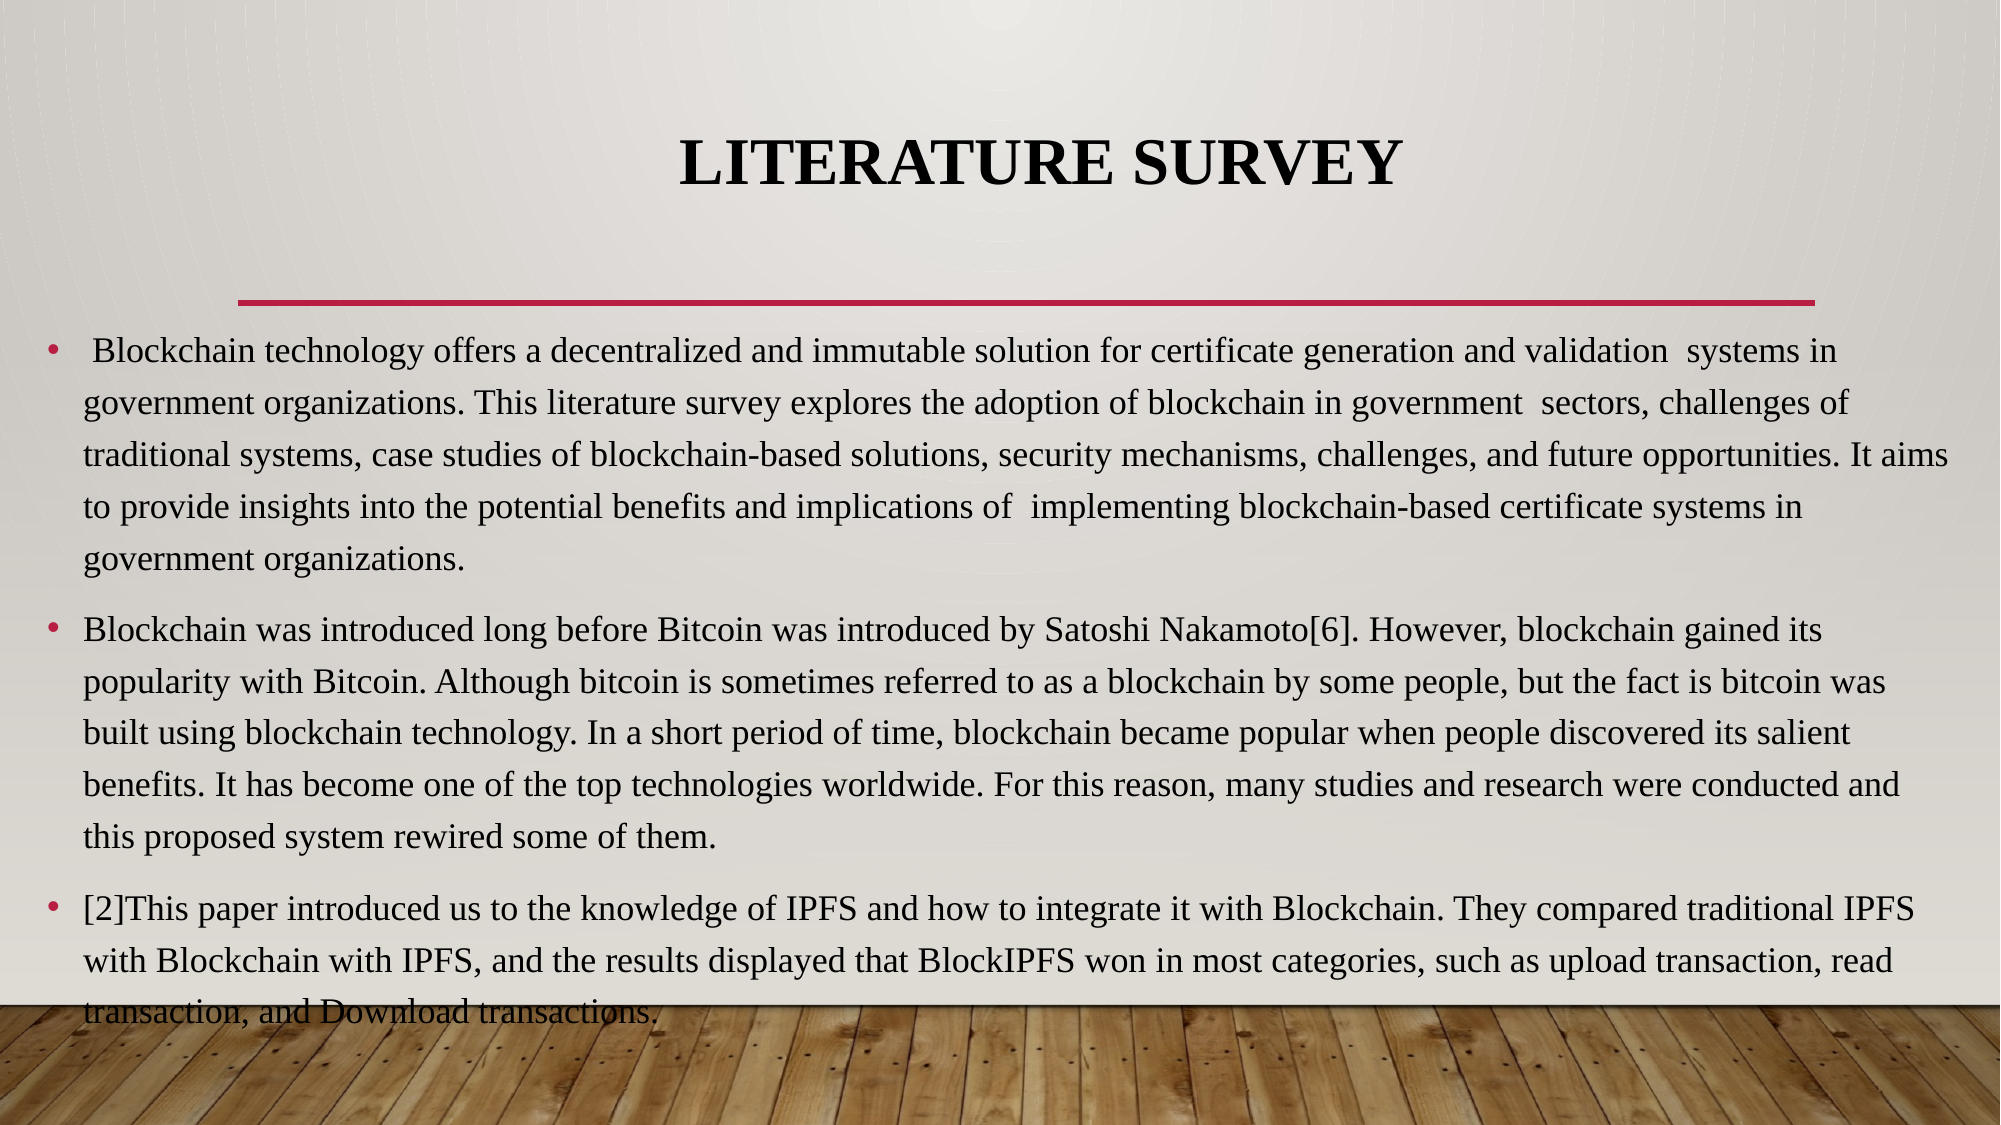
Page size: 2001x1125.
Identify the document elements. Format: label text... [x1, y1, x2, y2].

picture [0, 1005, 2000, 1125]
title LITERaTURE SURVEY [212, 119, 1788, 292]
list Blockchain technology offers a decentralized and immutable solution for certificate generation and validation systems in government organizations. This literature survey explores the adoption of blockchain in government sectors, challenges of traditional systems, case studies of blockchain-based solutions, security mechanisms, challenges, and future opportunities. It aims to provide insights into the potential benefits and implications of implementing blockchain-based certificate systems in government organizations. Blockchain was introduced long before Bitcoin was introduced by Satoshi Nakamoto[6]. However, blockchain gained its popularity with Bitcoin. Although bitcoin is sometimes referred to as a blockchain by some people, but the fact is bitcoin was built using blockchain technology. In a short period of time, blockchain became popular when people discovered its salient benefits. It has become one of the top technologies worldwide. For this reason, many studies and research were conducted and this proposed system rewired some of them. [2]This paper introduced us to the knowledge of IPFS and how to integrate it with Blockchain. They compared traditional IPFS with Blockchain with IPFS, and the results displayed that BlockIPFS won in most categories, such as upload transaction, read transaction, and Download transactions. [32, 310, 1968, 1041]
